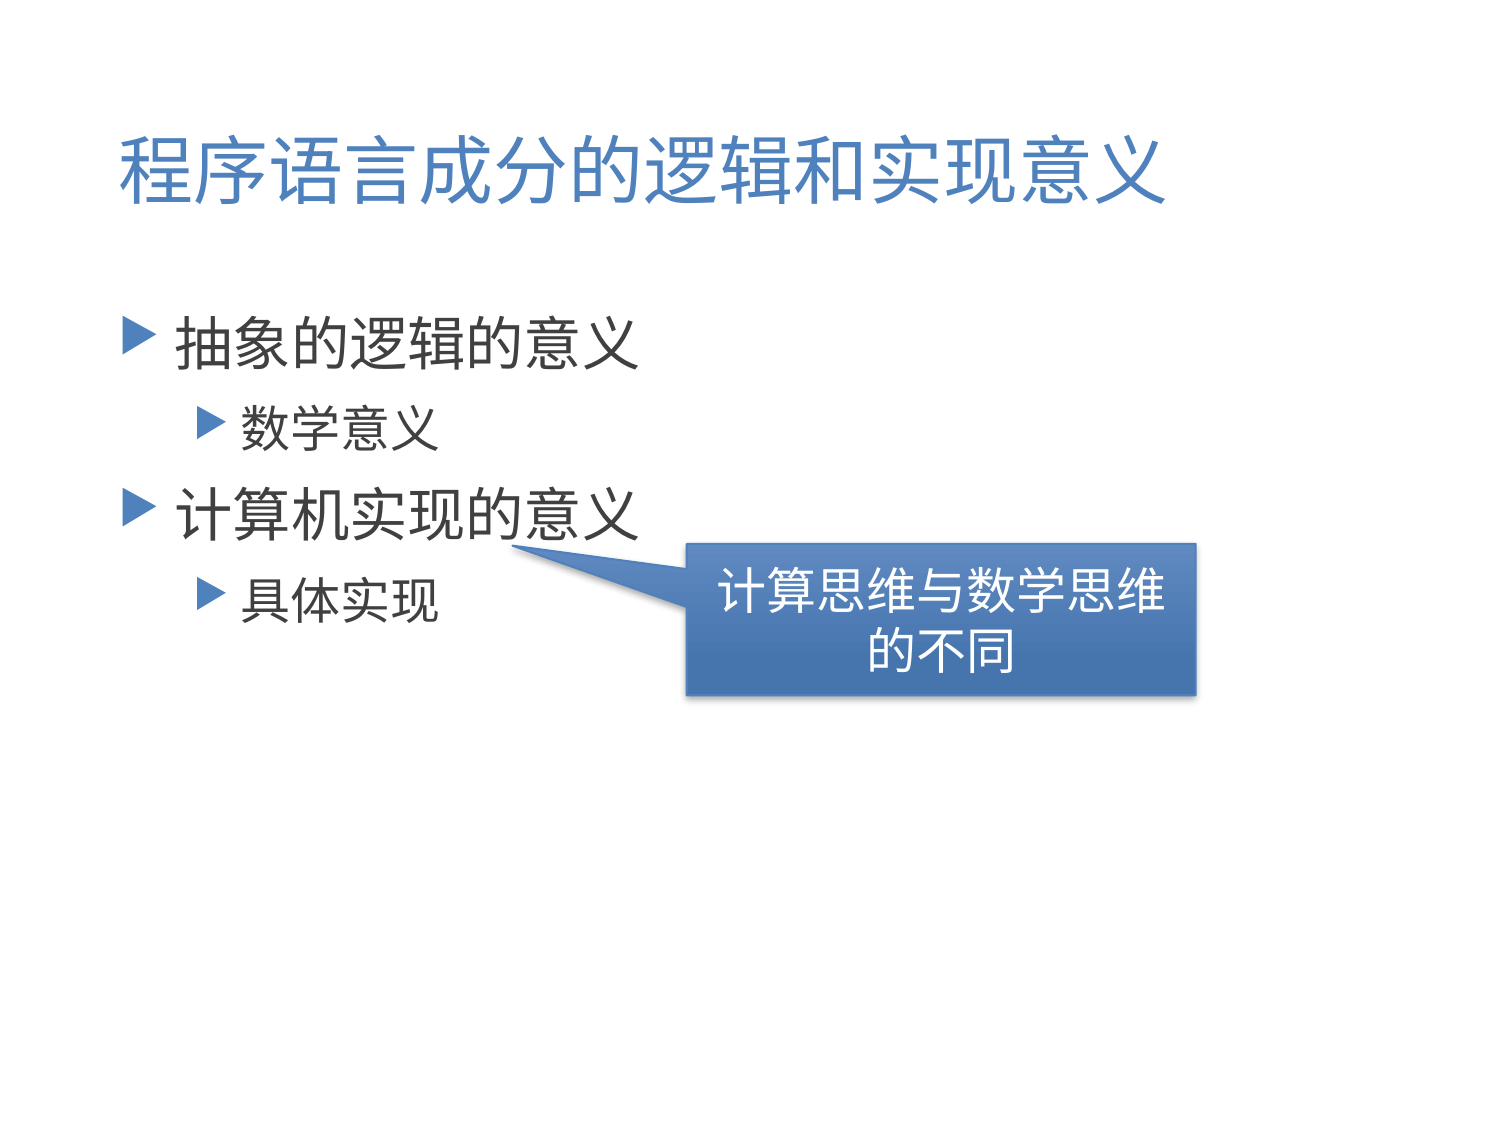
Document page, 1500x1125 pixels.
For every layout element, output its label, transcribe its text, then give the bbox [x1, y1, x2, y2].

list 抽象的逻辑的意义 数学意义 计算机实现的意义 具体实现 [103, 299, 1398, 1014]
title 程序语言成分的逻辑和实现意义 [103, 59, 1398, 277]
text_box 计算思维与数学思维的不同 [511, 542, 1197, 697]
